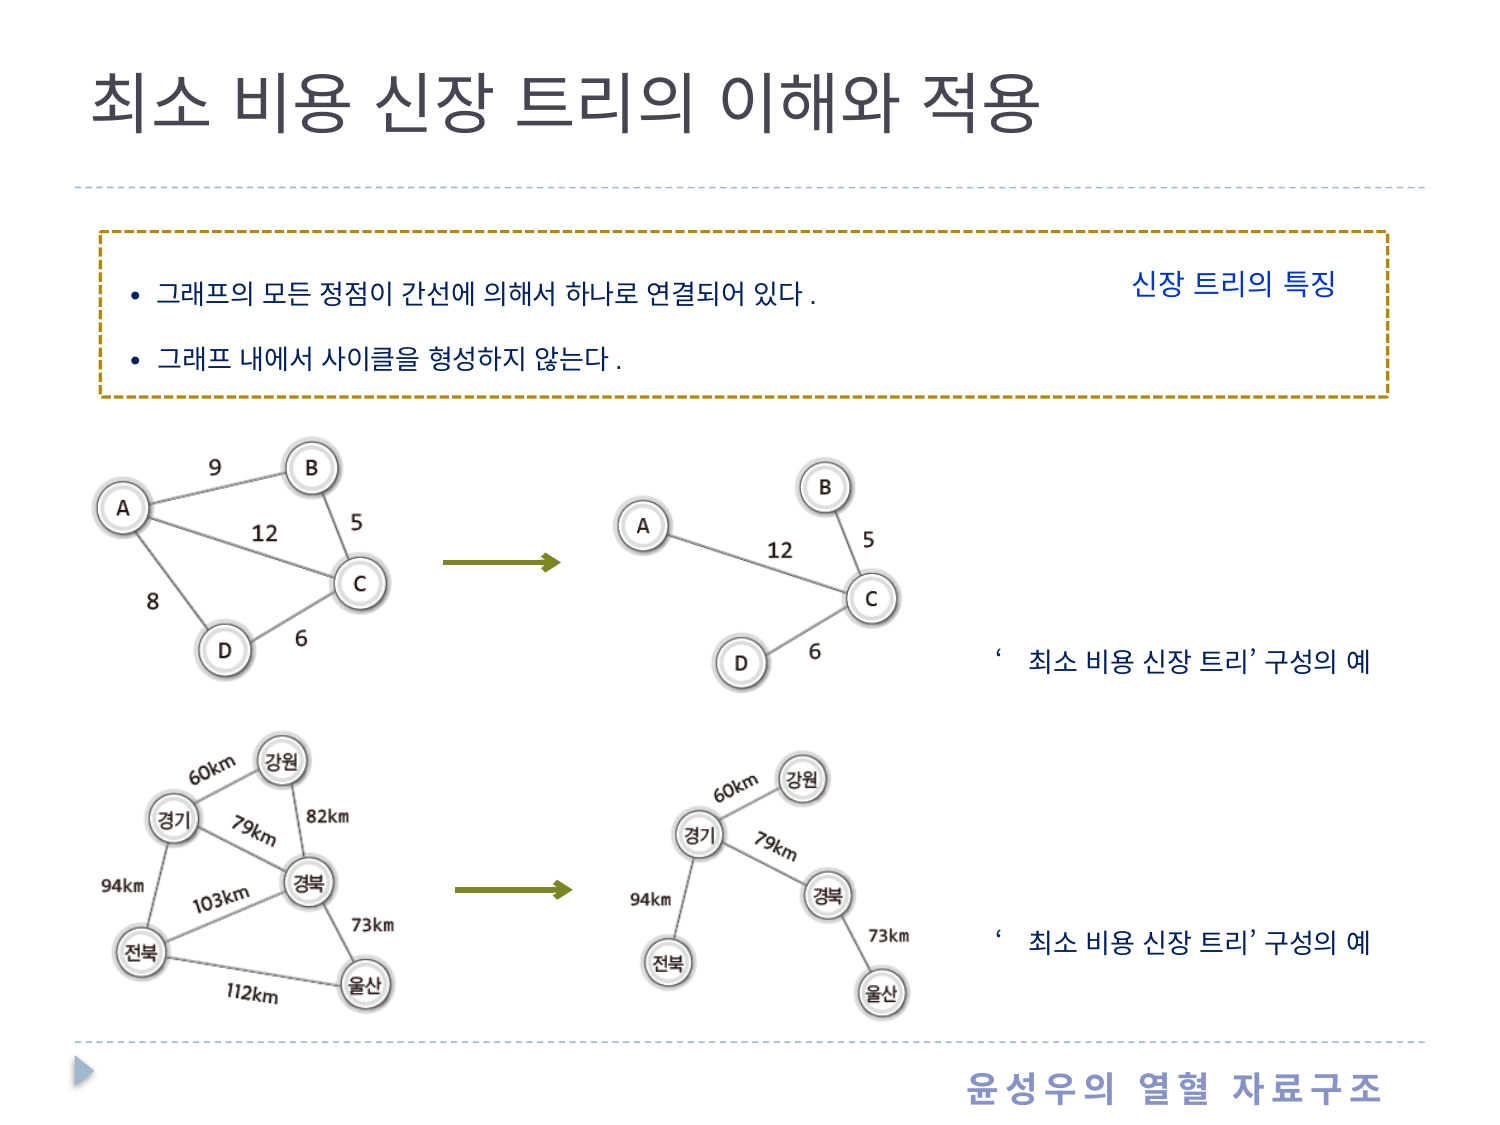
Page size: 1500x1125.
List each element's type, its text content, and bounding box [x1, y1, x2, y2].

text_box 윤성우의 열혈 자료구조 [901, 1058, 1448, 1119]
text_box [98, 230, 1390, 399]
picture [88, 724, 408, 1021]
text_box 신장 트리의 특징 [1080, 241, 1388, 309]
title 최소 비용 신장 트리의 이해와 적용 [75, 24, 1425, 149]
picture [619, 747, 920, 1024]
text_box ‘최소 비용 신장 트리’ 구성의 예 [980, 902, 1412, 967]
text_box ‘최소 비용 신장 트리’ 구성의 예 [980, 621, 1412, 685]
picture [88, 432, 396, 685]
picture [607, 444, 907, 705]
